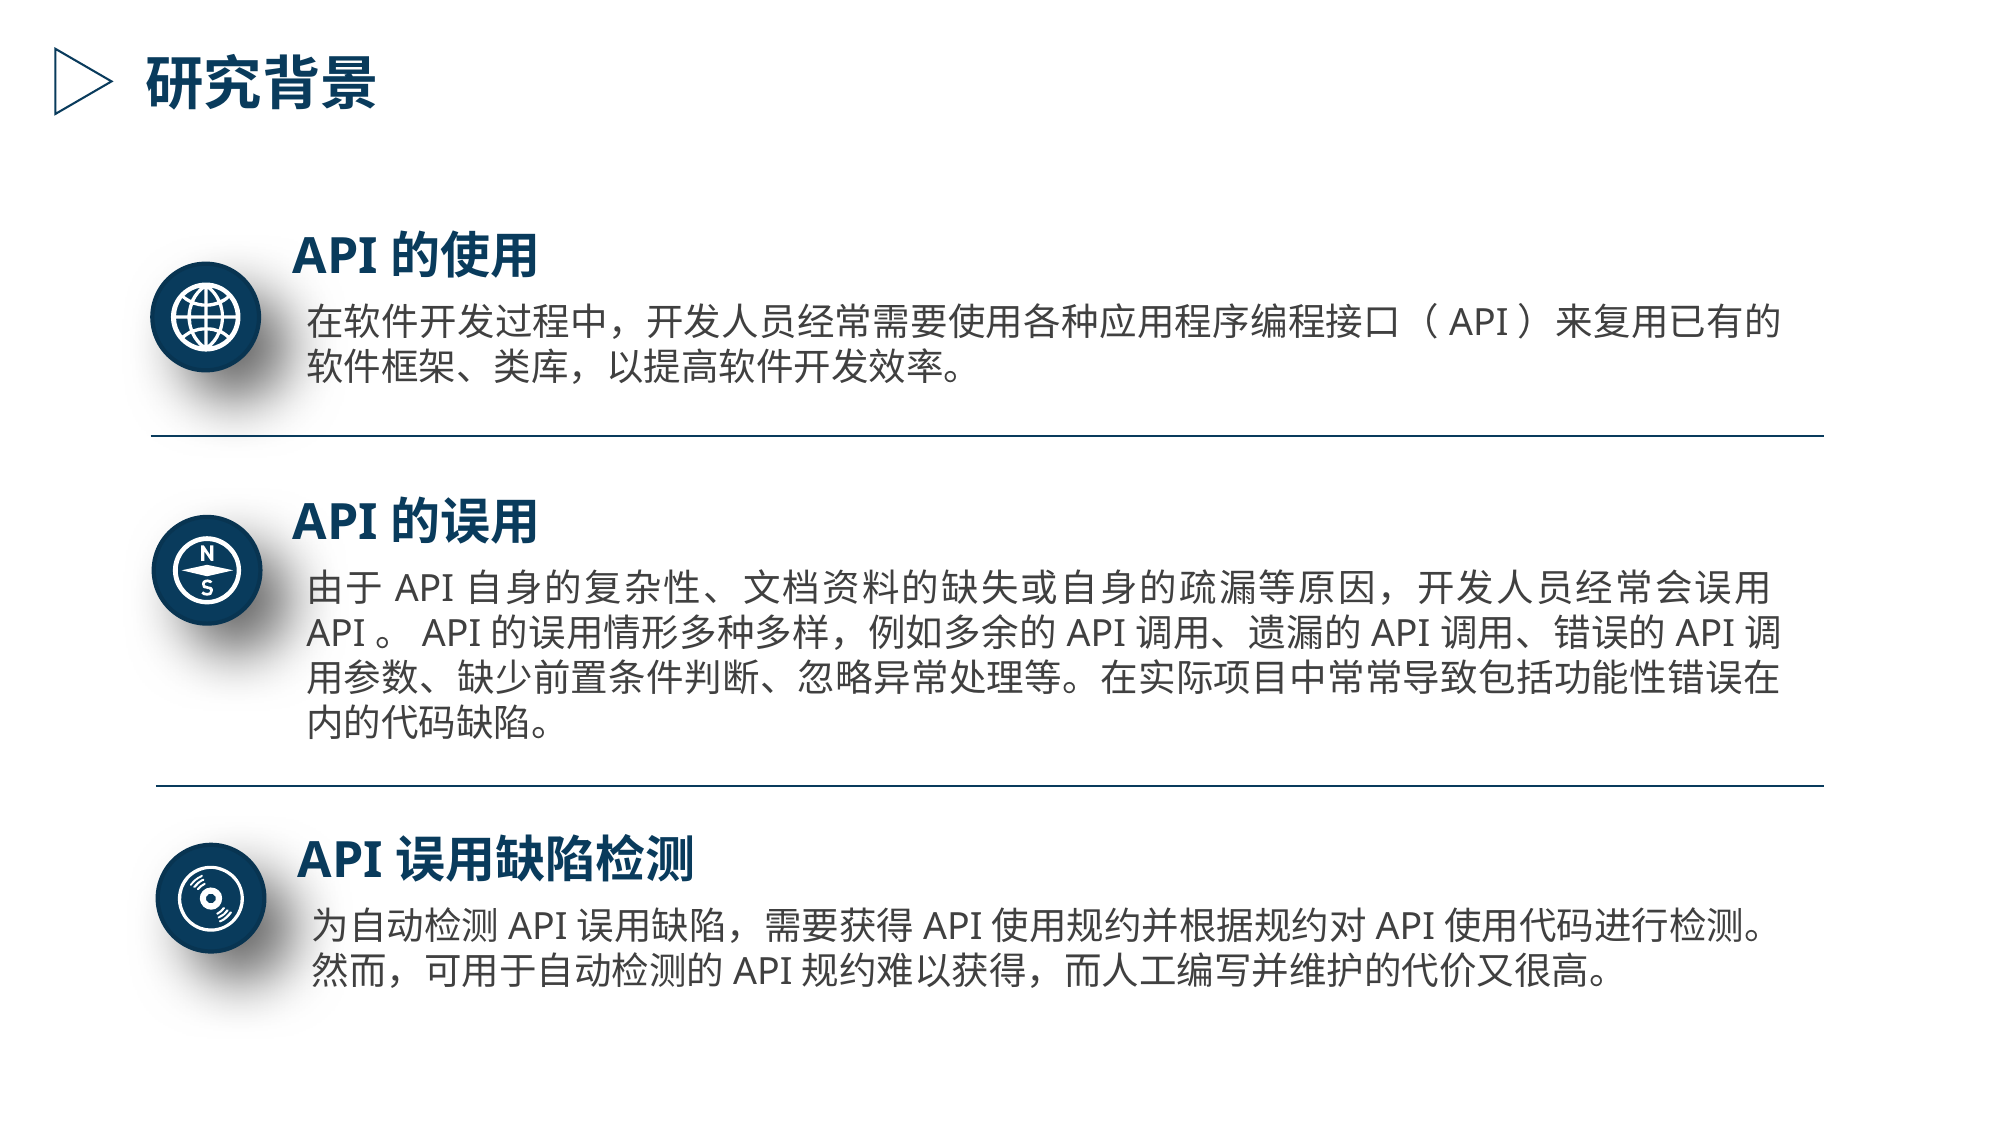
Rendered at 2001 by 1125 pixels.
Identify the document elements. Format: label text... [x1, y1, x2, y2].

text_box [156, 843, 266, 953]
text_box [170, 282, 241, 352]
text_box API的使用 [277, 215, 556, 291]
text_box 为自动检测API误用缺陷，需要获得API使用规约并根据规约对API使用代码进行检测。 然而，可用于自动检测的API规约难以获得，而人工编写并维护的代价又很高。 [296, 894, 1797, 999]
text_box 在软件开发过程中，开发人员经常需要使用各种应用程序编程接口（API）来复用已有的软件框架、类库，以提高软件开发效率。 [291, 290, 1797, 396]
text_box [151, 262, 261, 372]
text_box API的误用 [277, 482, 556, 557]
text_box 研究背景 [130, 38, 671, 124]
text_box 由于API自身的复杂性、文档资料的缺失或自身的疏漏等原因，开发人员经常会误用API。API的误用情形多种多样，例如多余的API调用、遗漏的API调用、错误的API调用参数、缺少前置条件判断、忽略异常处理等。在实际项目中常常导致包括功能性错误在内的代码缺陷。 [291, 556, 1797, 752]
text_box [172, 536, 242, 605]
text_box [152, 515, 262, 625]
text_box [54, 47, 114, 116]
text_box API误用缺陷检测 [283, 819, 793, 895]
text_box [173, 864, 249, 937]
